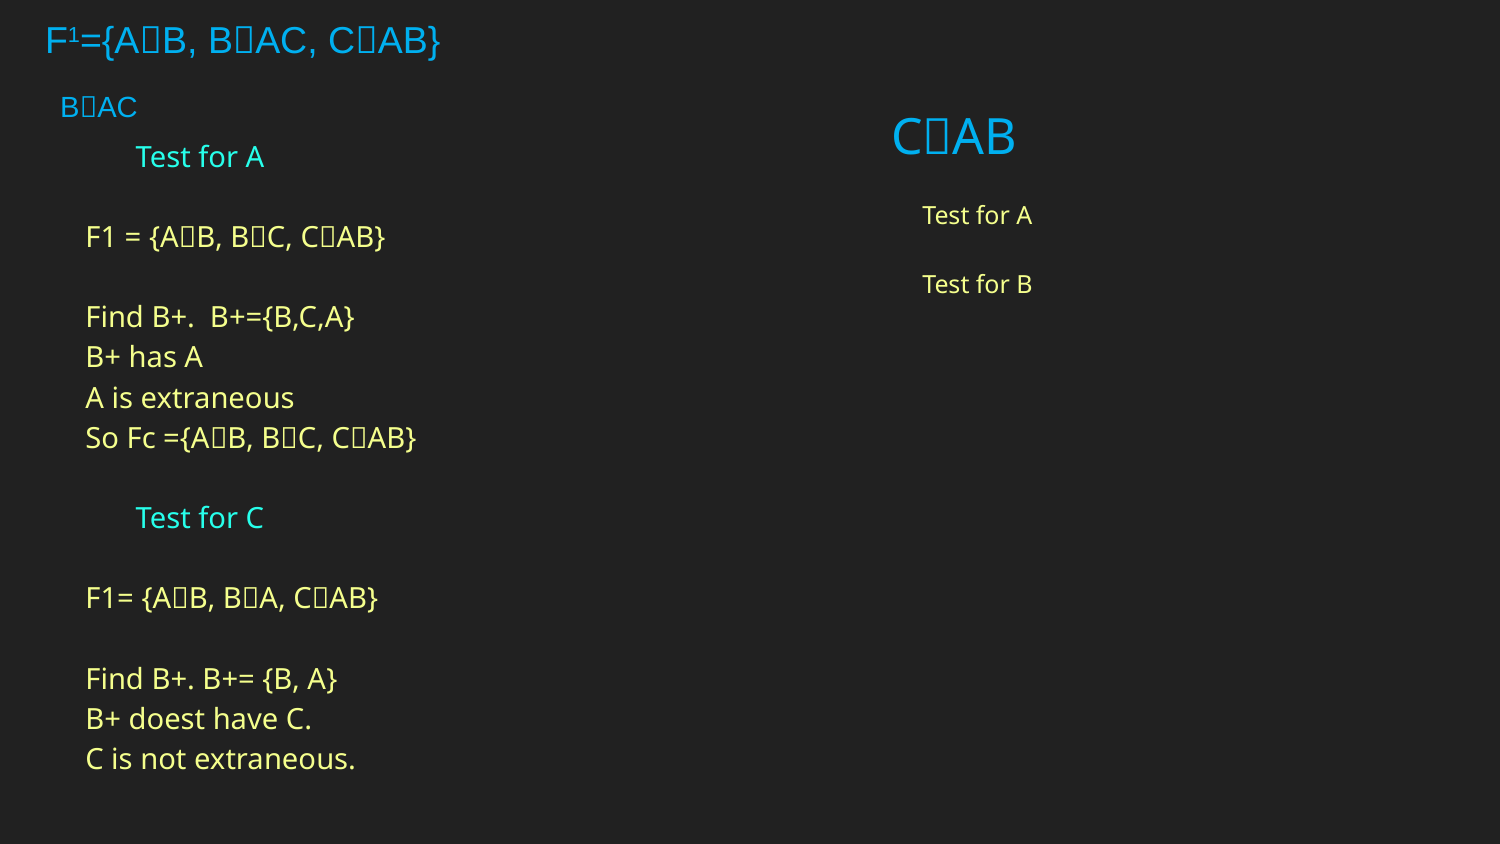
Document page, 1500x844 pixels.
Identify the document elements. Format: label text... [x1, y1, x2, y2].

text_box F1={AB, BAC, CAB} [30, 8, 783, 69]
text_box BAC [45, 80, 366, 131]
text_box Test for A Test for B [832, 179, 1293, 702]
list Test for A F1 = {AB, BC, CAB} Find B+. B+={B,C,A} B+ has A A is extraneous So Fc ={AB, BC, CAB} Test for C F1= {AB, BA, CAB} Find B+. B+= {B, A} B+ doest have C. C is not extraneous. [45, 117, 745, 636]
text_box CAB [876, 55, 1337, 180]
